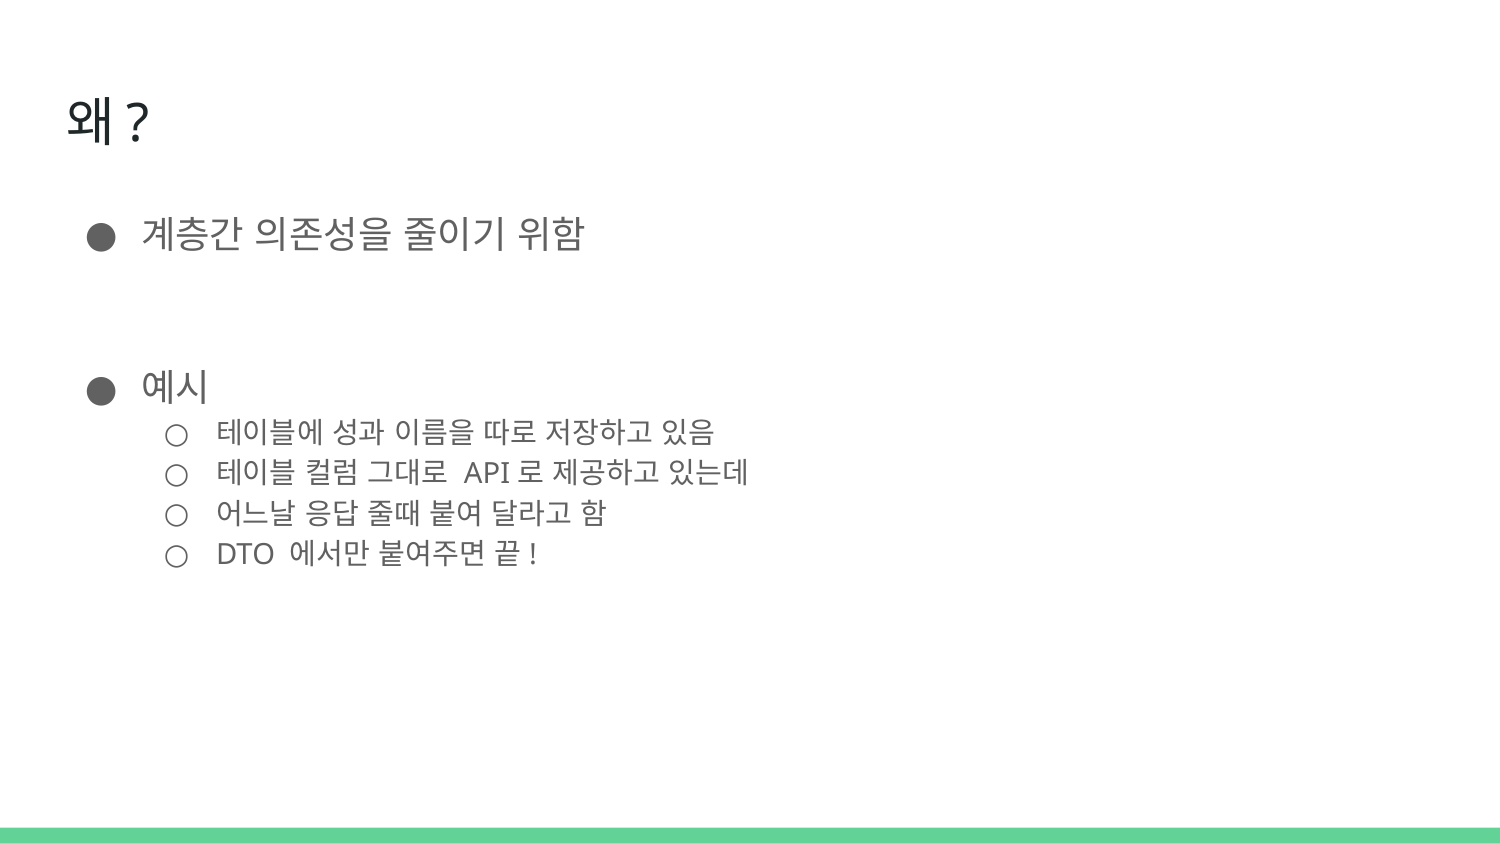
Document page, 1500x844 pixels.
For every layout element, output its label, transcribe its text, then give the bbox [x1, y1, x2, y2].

list 계층간 의존성을 줄이기 위함 예시 테이블에 성과 이름을 따로 저장하고 있음 테이블 컬럼 그대로 API로 제공하고 있는데 어느날 응답 줄때 붙여 달라고 함 DTO 에서만 붙여주면 끝! [51, 189, 1449, 750]
title 왜? [51, 72, 1449, 167]
